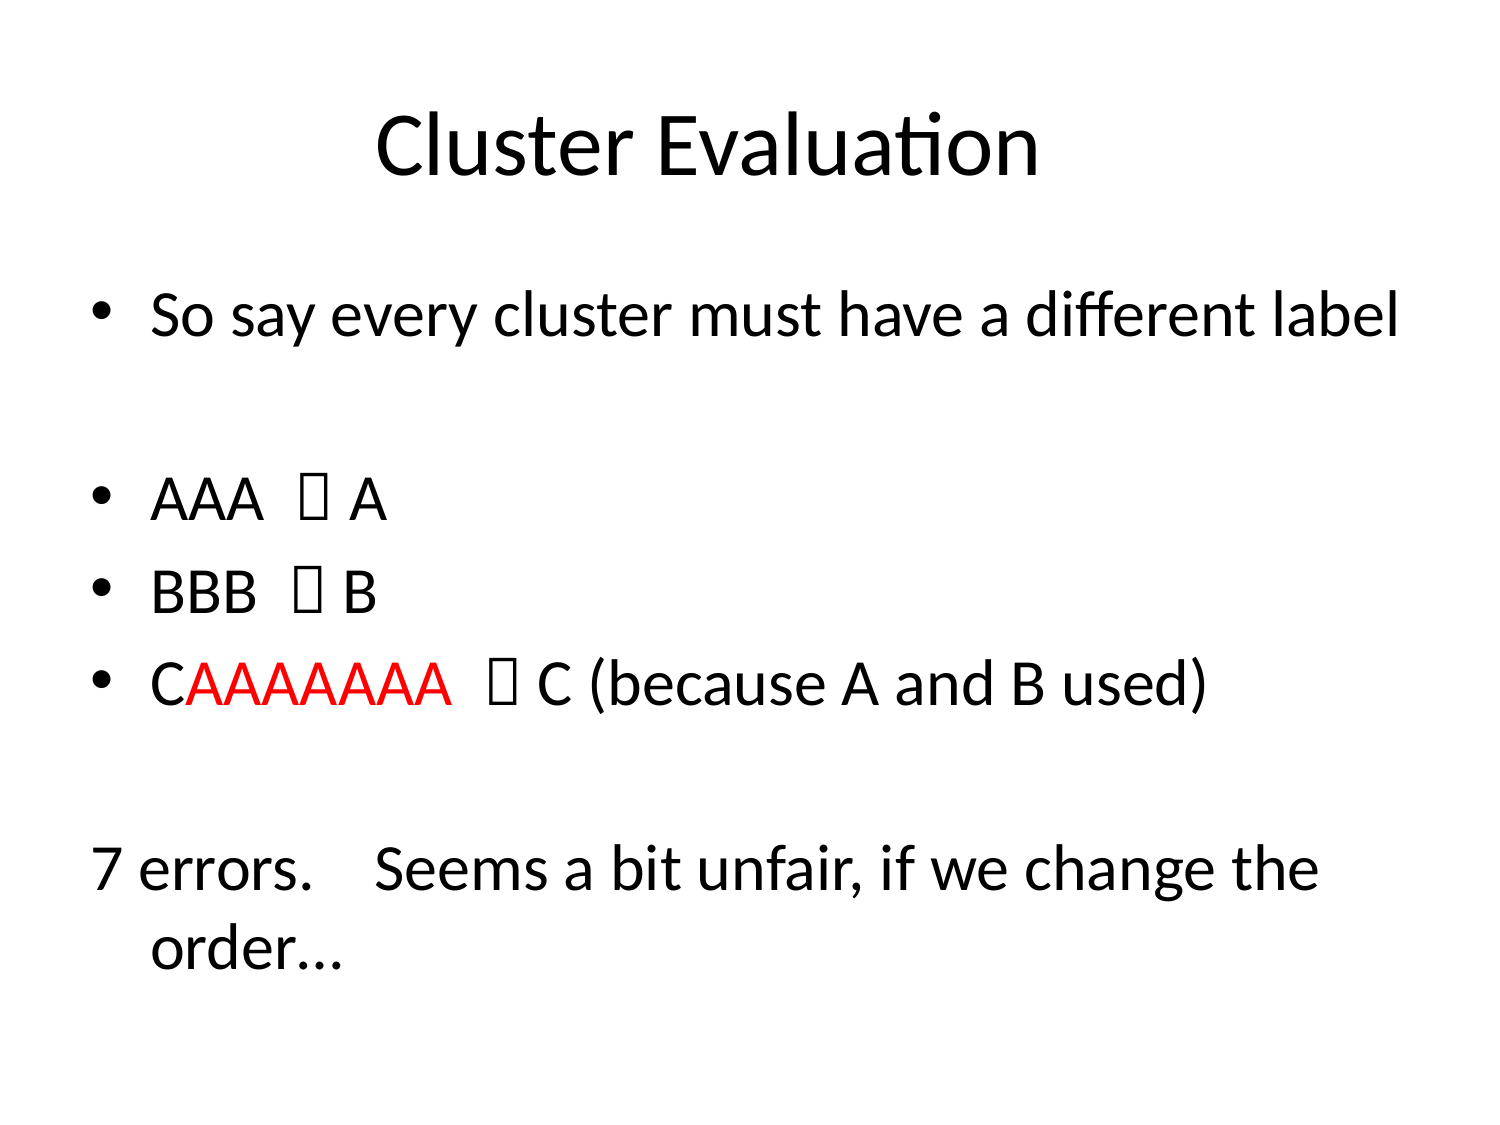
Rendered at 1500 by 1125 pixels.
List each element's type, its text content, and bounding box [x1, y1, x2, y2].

list So say every cluster must have a different label AAA  A BBB  B CAAAAAAA  C (because A and B used) 7 errors. Seems a bit unfair, if we change the order… [75, 262, 1425, 1005]
title Cluster Evaluation [75, 45, 1425, 233]
